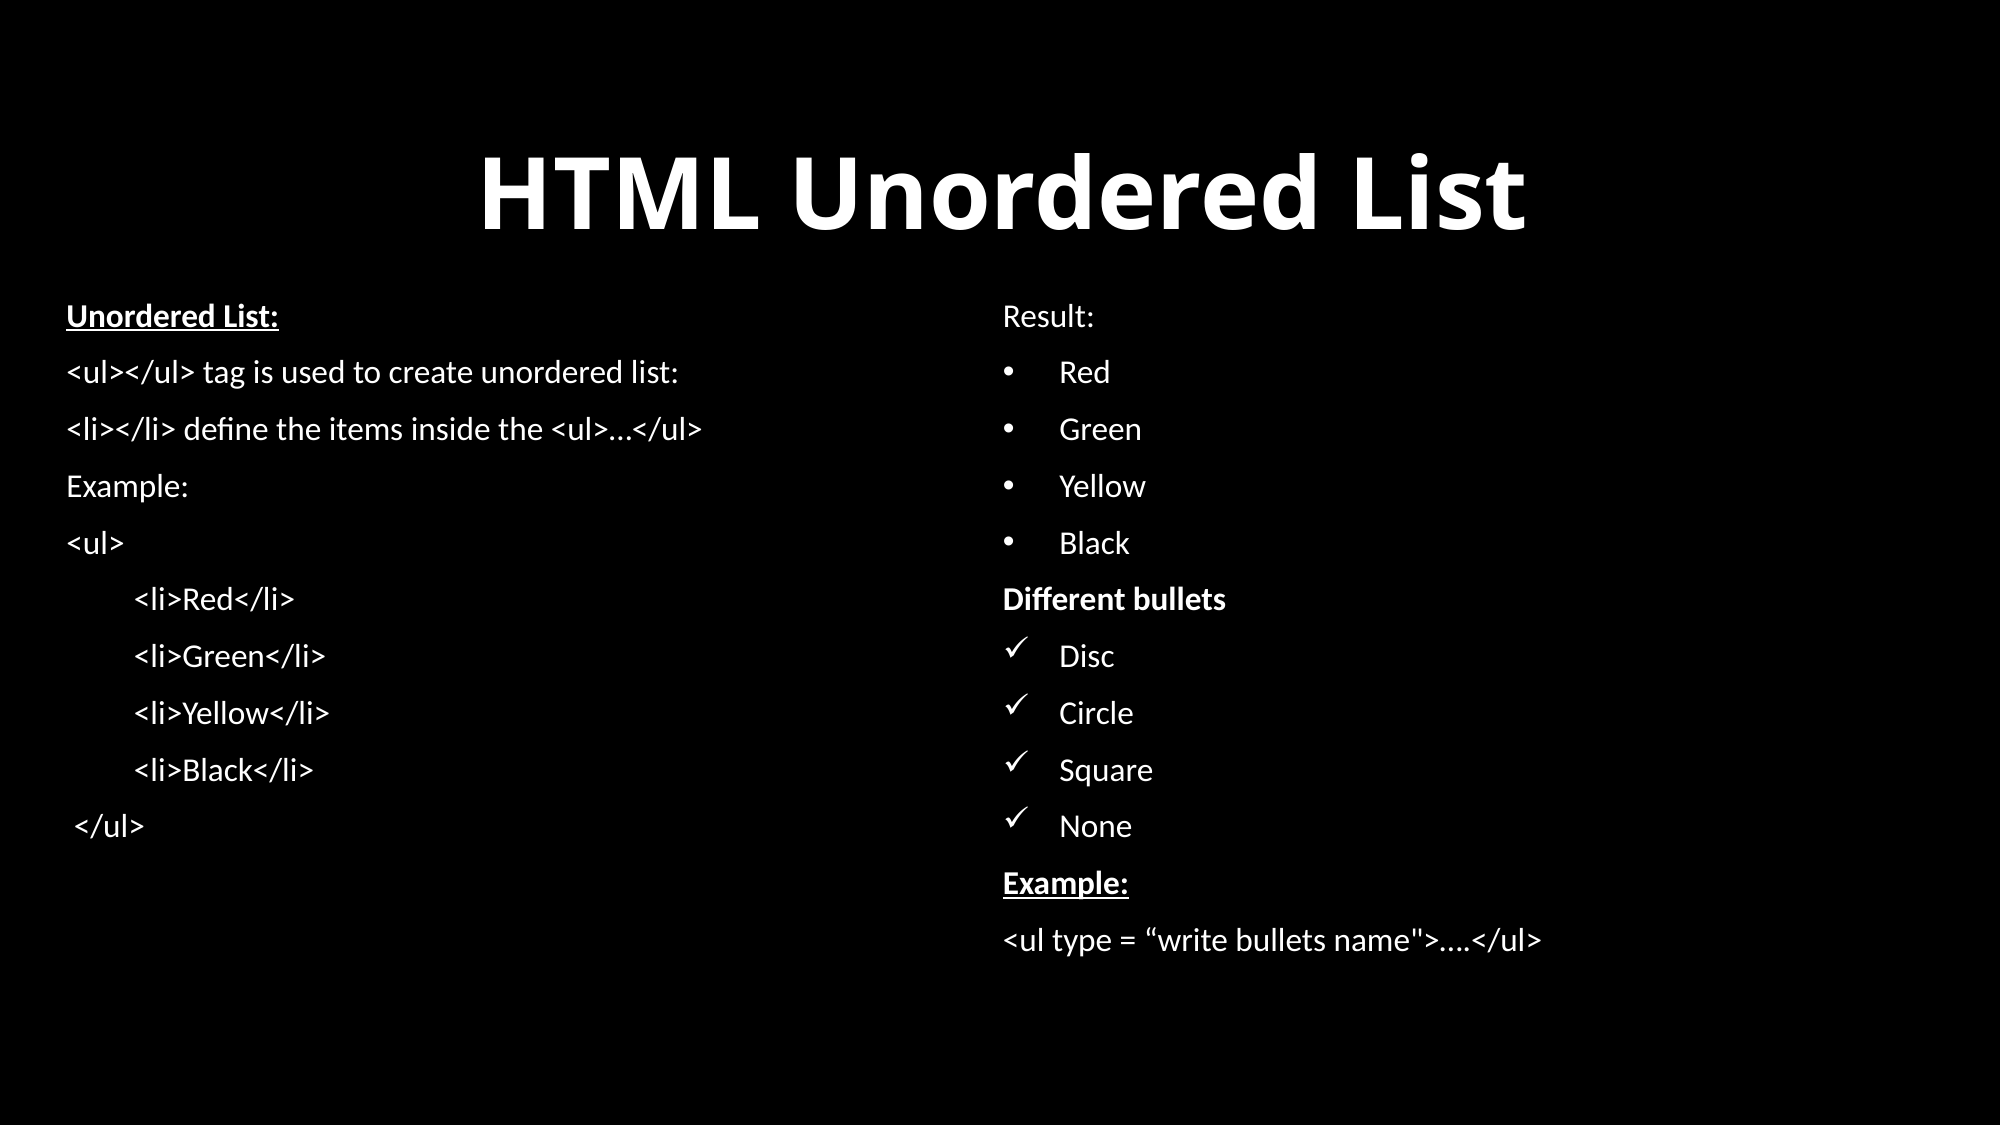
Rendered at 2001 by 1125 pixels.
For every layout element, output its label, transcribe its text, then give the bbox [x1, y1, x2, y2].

subtitle Unordered List: <ul></ul> tag is used to create unordered list: <li></li> define the items inside the <ul>…</ul> Example: <ul> <li>Red</li> <li>Green</li> <li>Yellow</li> <li>Black</li> </ul> Result: Red Green Yellow Black Different bullets Disc Circle Square None Example: <ul type = “write bullets name">….</ul> [51, 290, 1955, 1080]
title HTML Unordered List [51, 135, 1955, 259]
